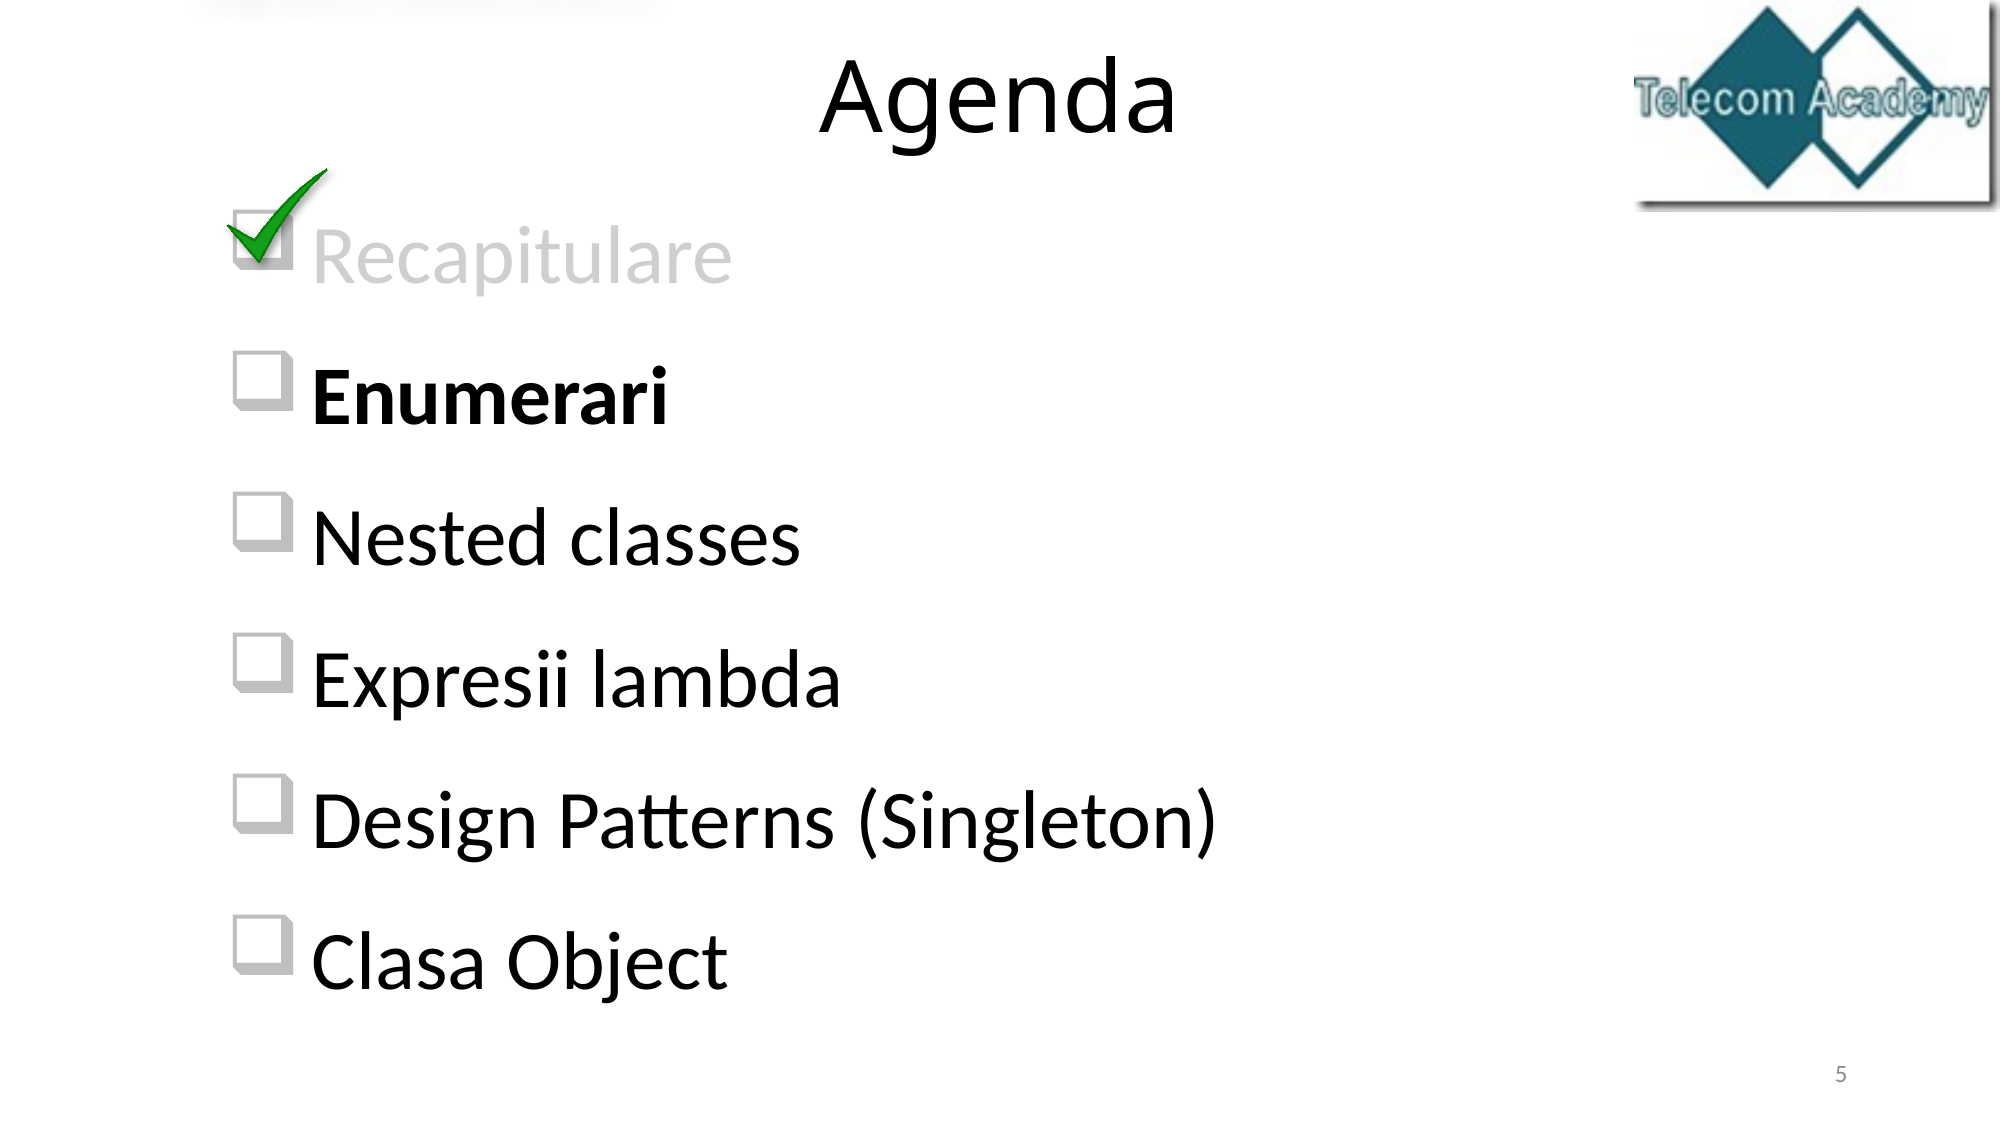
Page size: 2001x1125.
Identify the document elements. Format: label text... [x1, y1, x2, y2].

picture [226, 168, 328, 263]
slide_number 5 [1412, 1042, 1863, 1103]
picture [1634, 0, 2000, 212]
title Agenda [324, 31, 1634, 169]
list Recapitulare Enumerari Nested classes Expresii lambda Design Patterns (Singleton) Clasa Object [211, 182, 1789, 1038]
